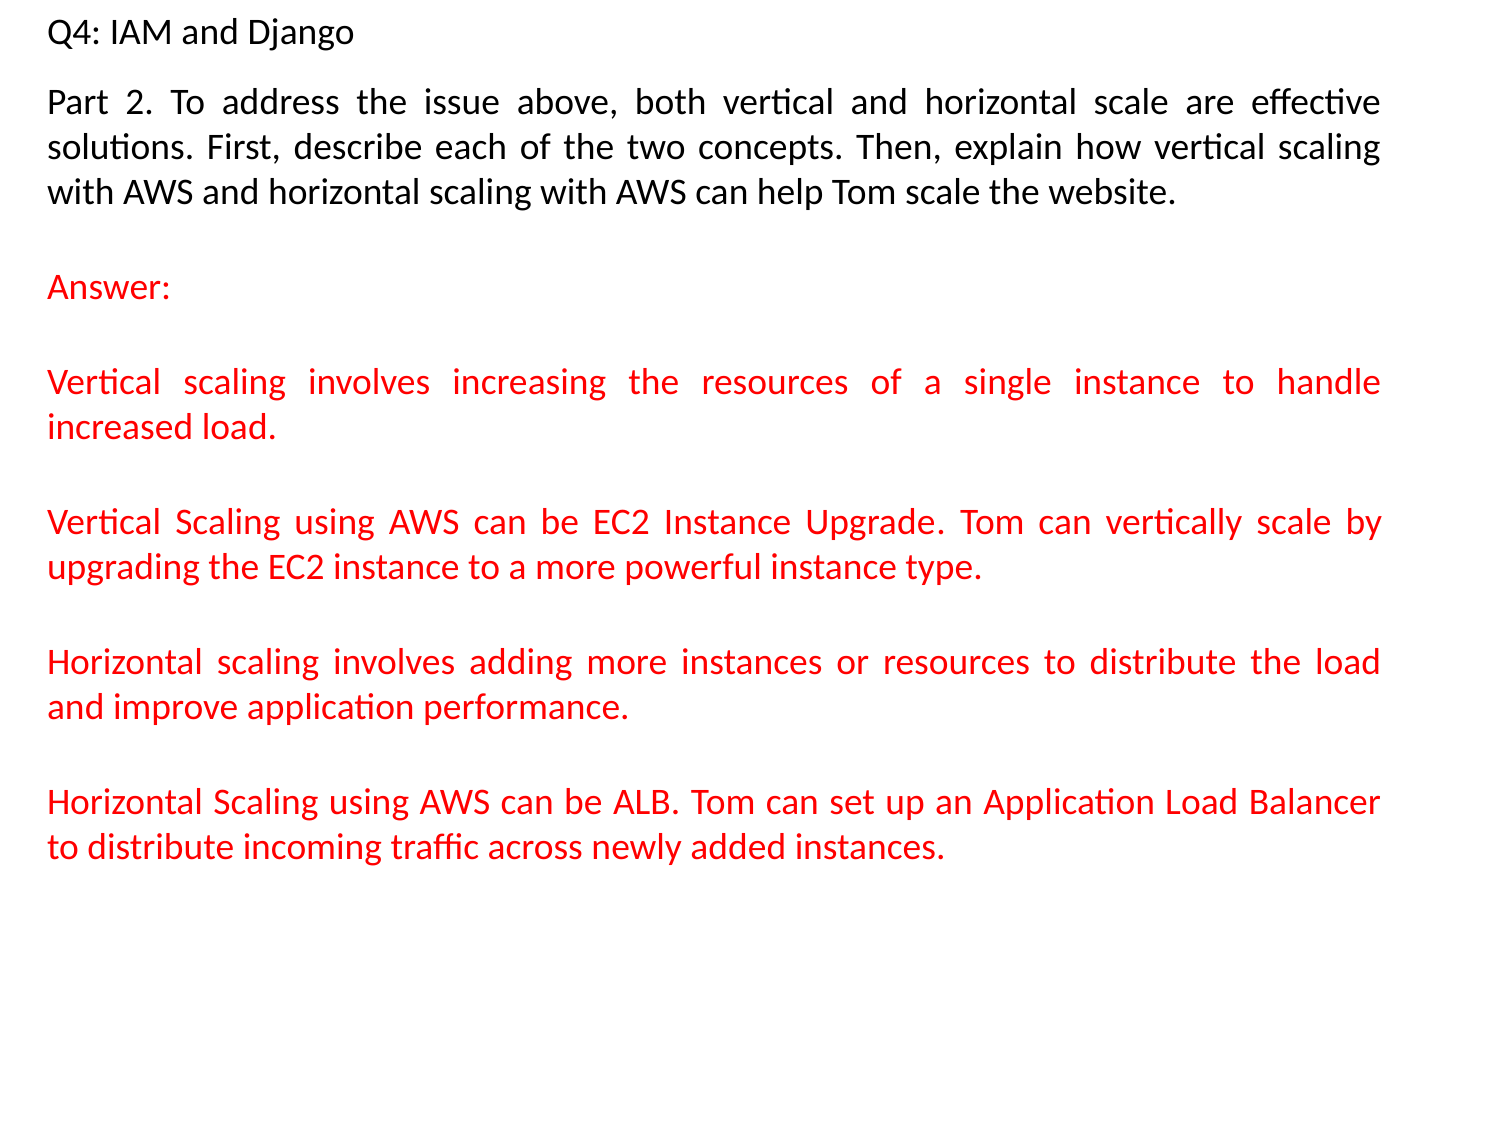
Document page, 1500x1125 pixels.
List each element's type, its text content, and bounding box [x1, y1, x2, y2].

text_box Q4: IAM and Django Part 2. To address the issue above, both vertical and horizontal scale are effective solutions. First, describe each of the two concepts. Then, explain how vertical scaling with AWS and horizontal scaling with AWS can help Tom scale the website. Answer: Vertical scaling involves increasing the resources of a single instance to handle increased load. Vertical Scaling using AWS can be EC2 Instance Upgrade. Tom can vertically scale by upgrading the EC2 instance to a more powerful instance type. Horizontal scaling involves adding more instances or resources to distribute the load and improve application performance. Horizontal Scaling using AWS can be ALB. Tom can set up an Application Load Balancer to distribute incoming traffic across newly added instances. [32, 0, 1398, 875]
